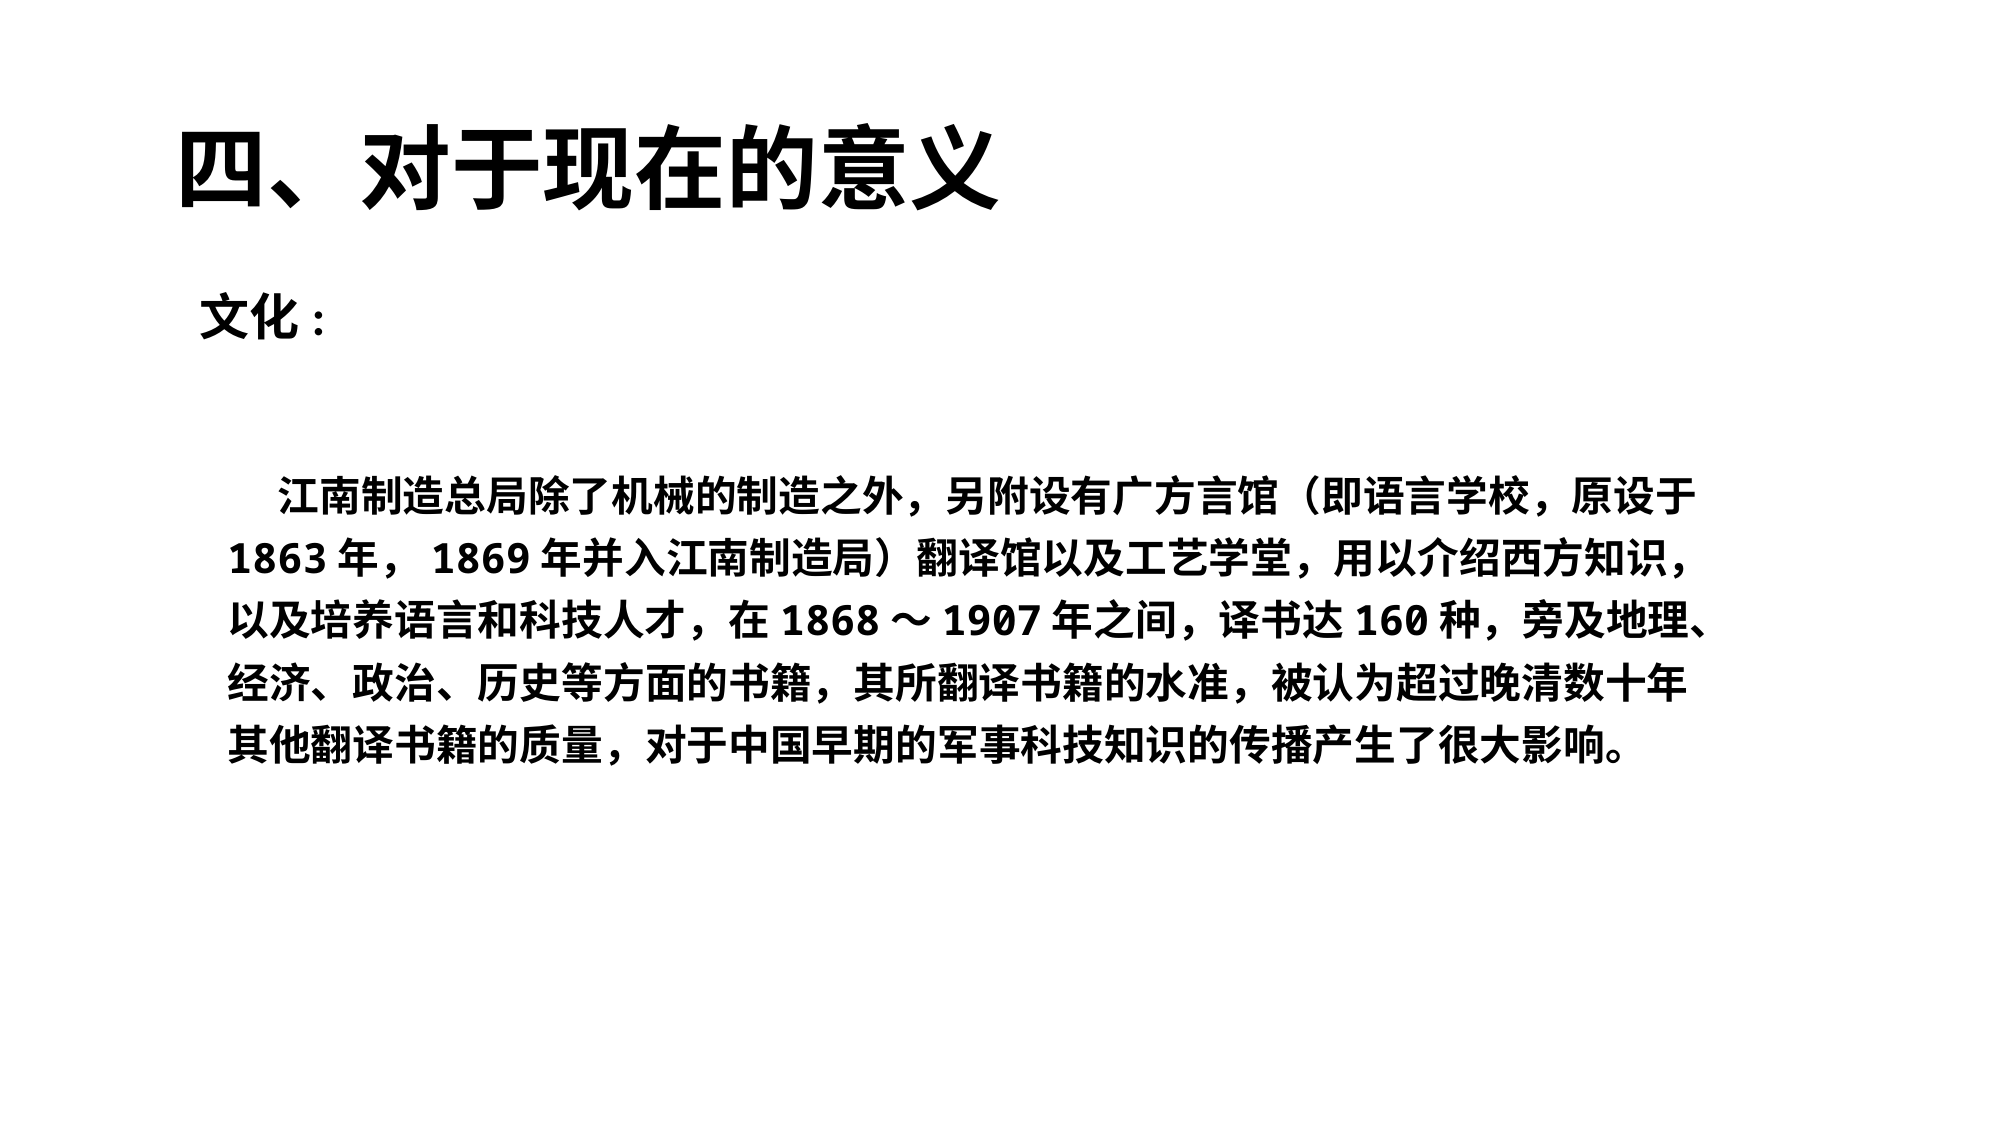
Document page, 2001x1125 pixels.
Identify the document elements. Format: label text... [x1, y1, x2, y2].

text_box 四、对于现在的意义 [161, 103, 1017, 229]
text_box 江南制造总局除了机械的制造之外，另附设有广方言馆（即语言学校，原设于1863年，1869年并入江南制造局）翻译馆以及工艺学堂，用以介绍西方知识，以及培养语言和科技人才，在1868～1907年之间，译书达160种，旁及地理、经济、政治、历史等方面的书籍，其所翻译书籍的水准，被认为超过晚清数十年其他翻译书籍的质量，对于中国早期的军事科技知识的传播产生了很大影响。 [212, 449, 1745, 777]
text_box 文化: [185, 277, 341, 353]
